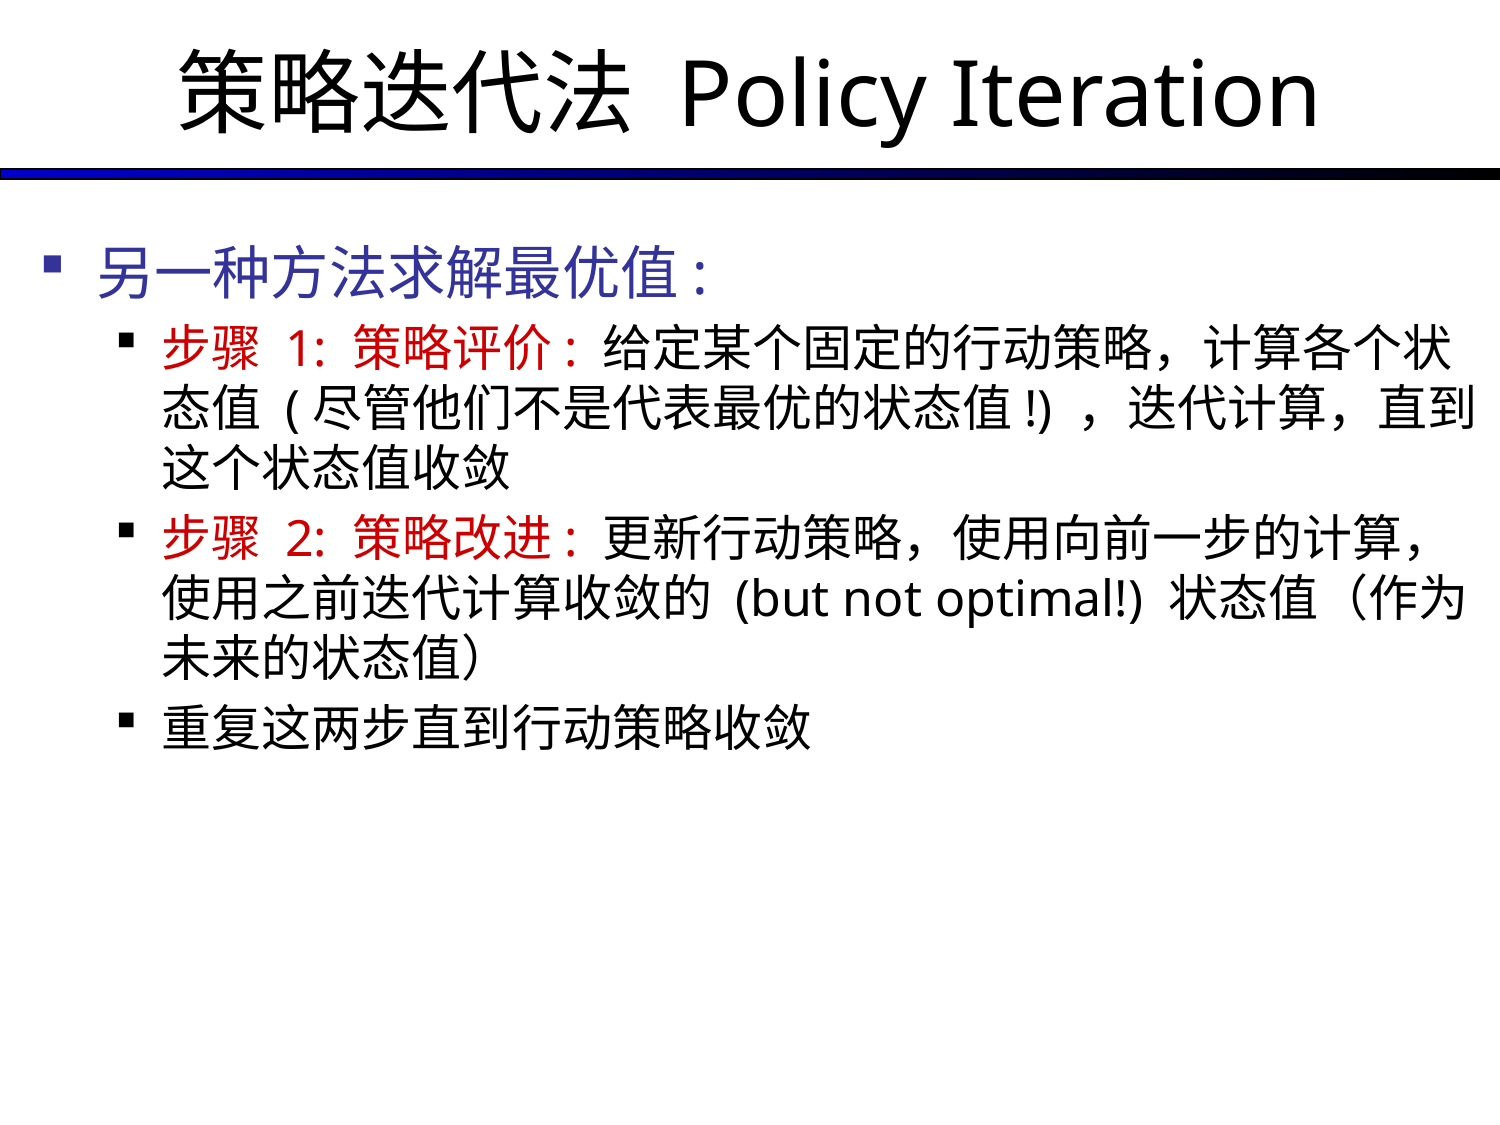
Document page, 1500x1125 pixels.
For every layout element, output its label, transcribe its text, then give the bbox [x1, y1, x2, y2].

title 策略迭代法 Policy Iteration [0, 0, 1500, 184]
list 另一种方法求解最优值: 步骤 1: 策略评价: 给定某个固定的行动策略，计算各个状态值 (尽管他们不是代表最优的状态值!) ，迭代计算，直到这个状态值收敛 步骤 2: 策略改进: 更新行动策略，使用向前一步的计算，使用之前迭代计算收敛的 (but not optimal!) 状态值（作为未来的状态值） 重复这两步直到行动策略收敛 [24, 228, 1500, 1125]
